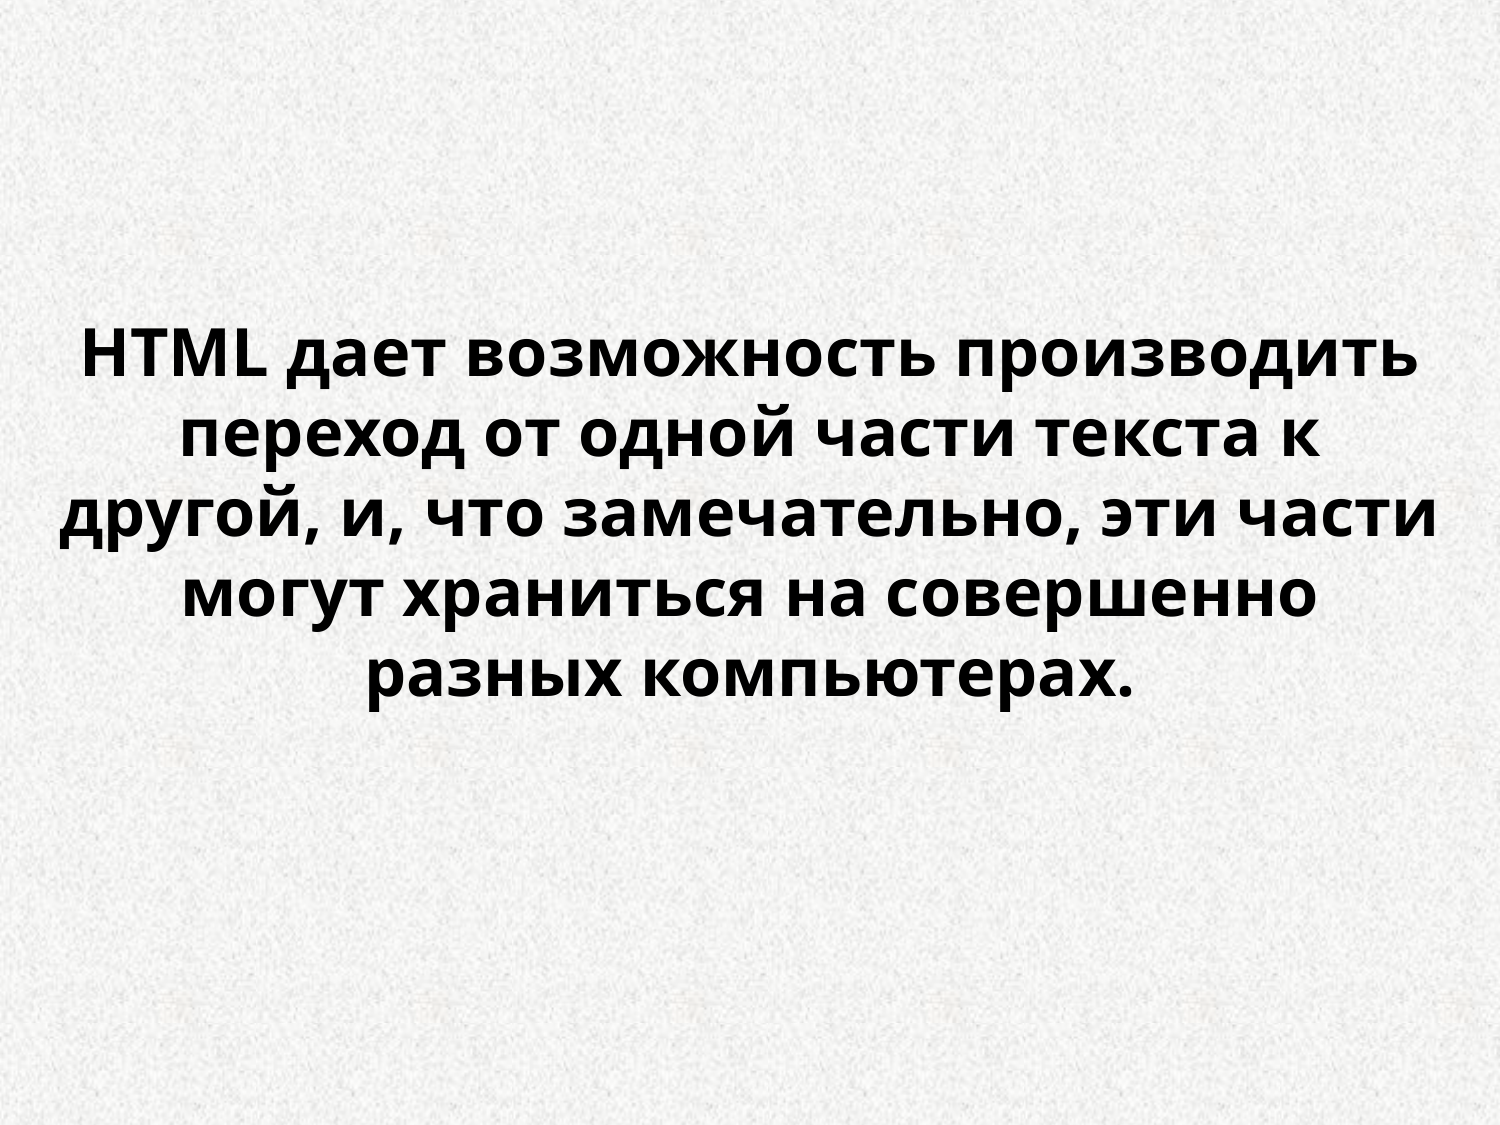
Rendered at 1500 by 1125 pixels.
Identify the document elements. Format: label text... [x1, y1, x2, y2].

text_box HTML дает возможность производить переход от одной части текста к другой, и, что замечательно, эти части могут храниться на совершенно разных компьютерах. [41, 302, 1459, 718]
